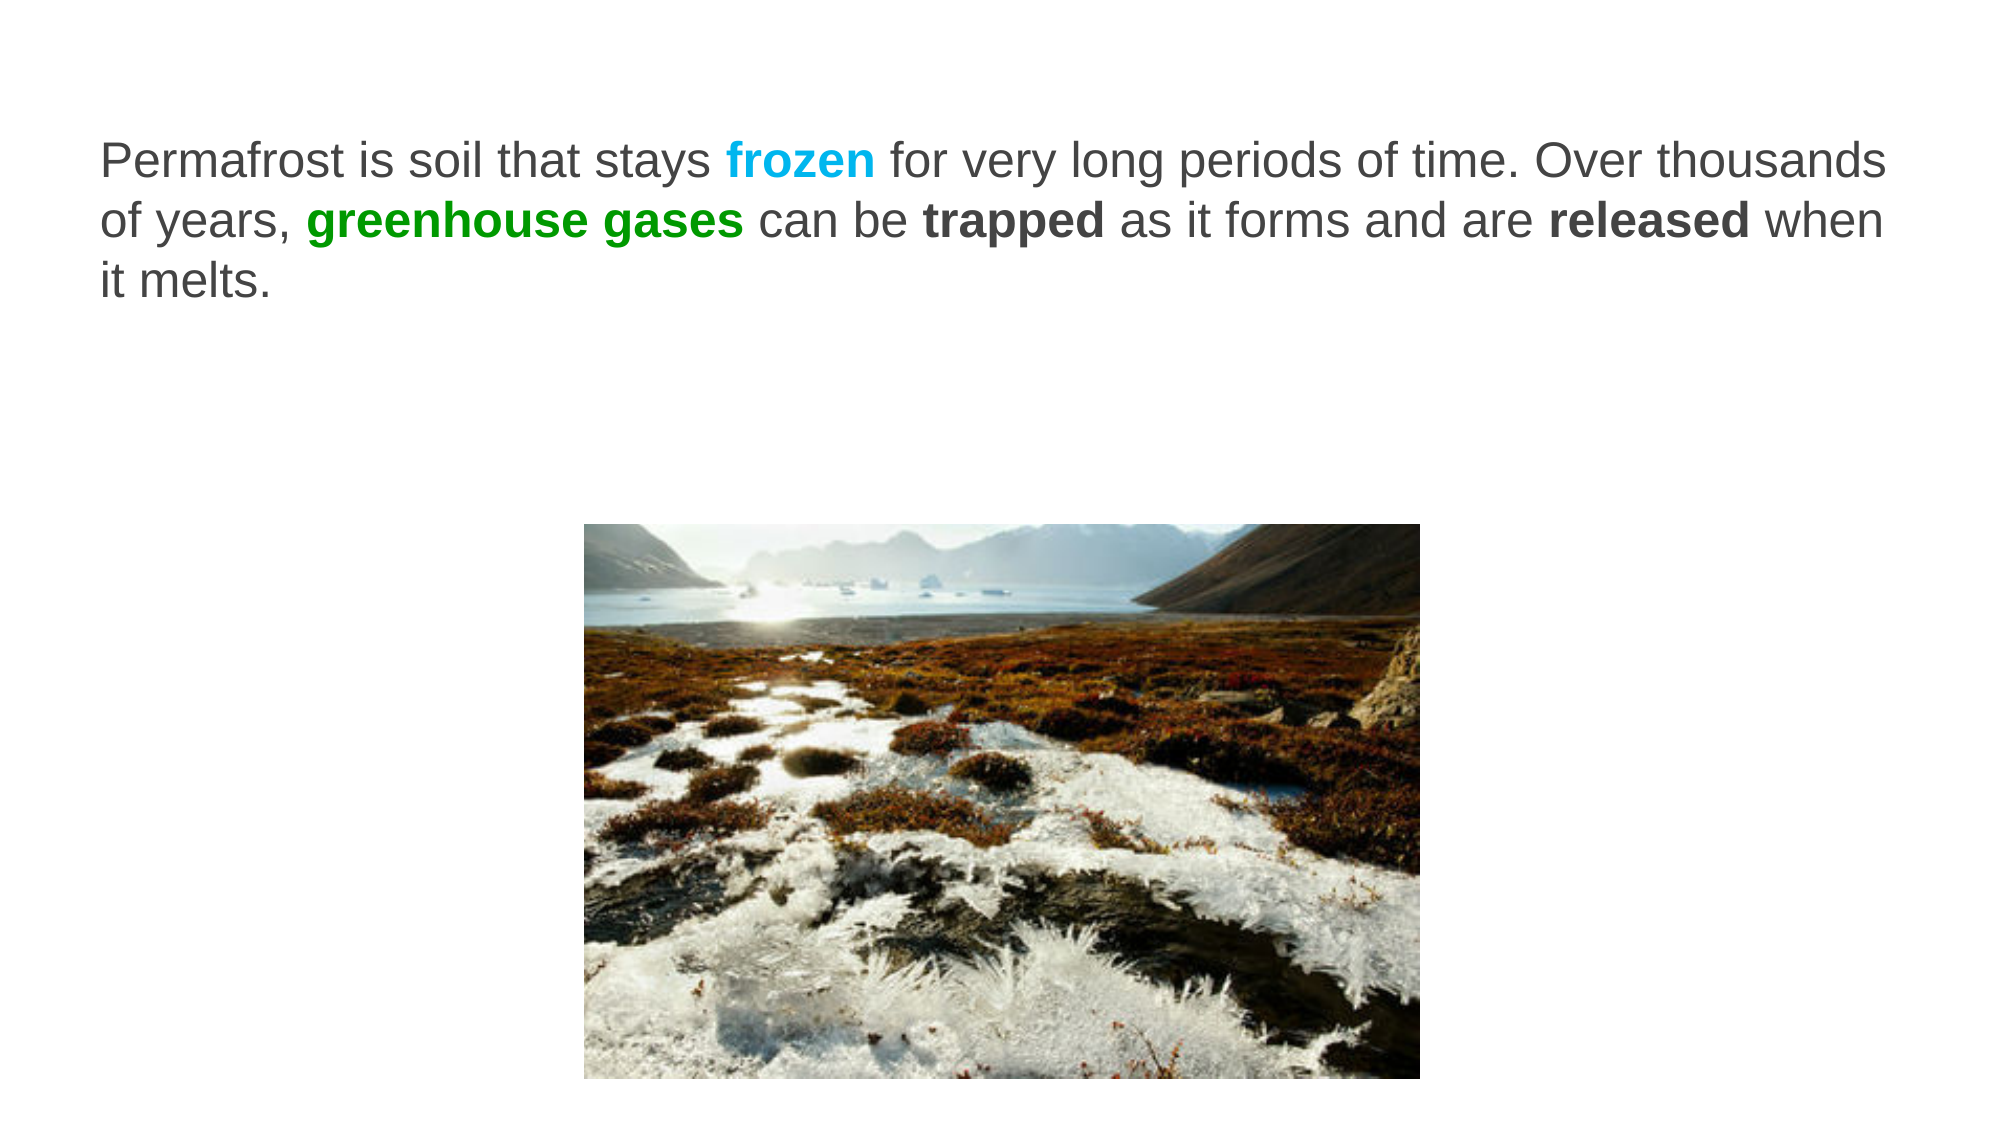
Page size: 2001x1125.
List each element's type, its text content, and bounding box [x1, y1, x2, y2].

picture [584, 524, 1420, 1079]
text_box Permafrost is soil that stays frozen for very long periods of time. Over thousands of years, greenhouse gases can be trapped as it forms and are released when it melts. [85, 120, 1919, 315]
